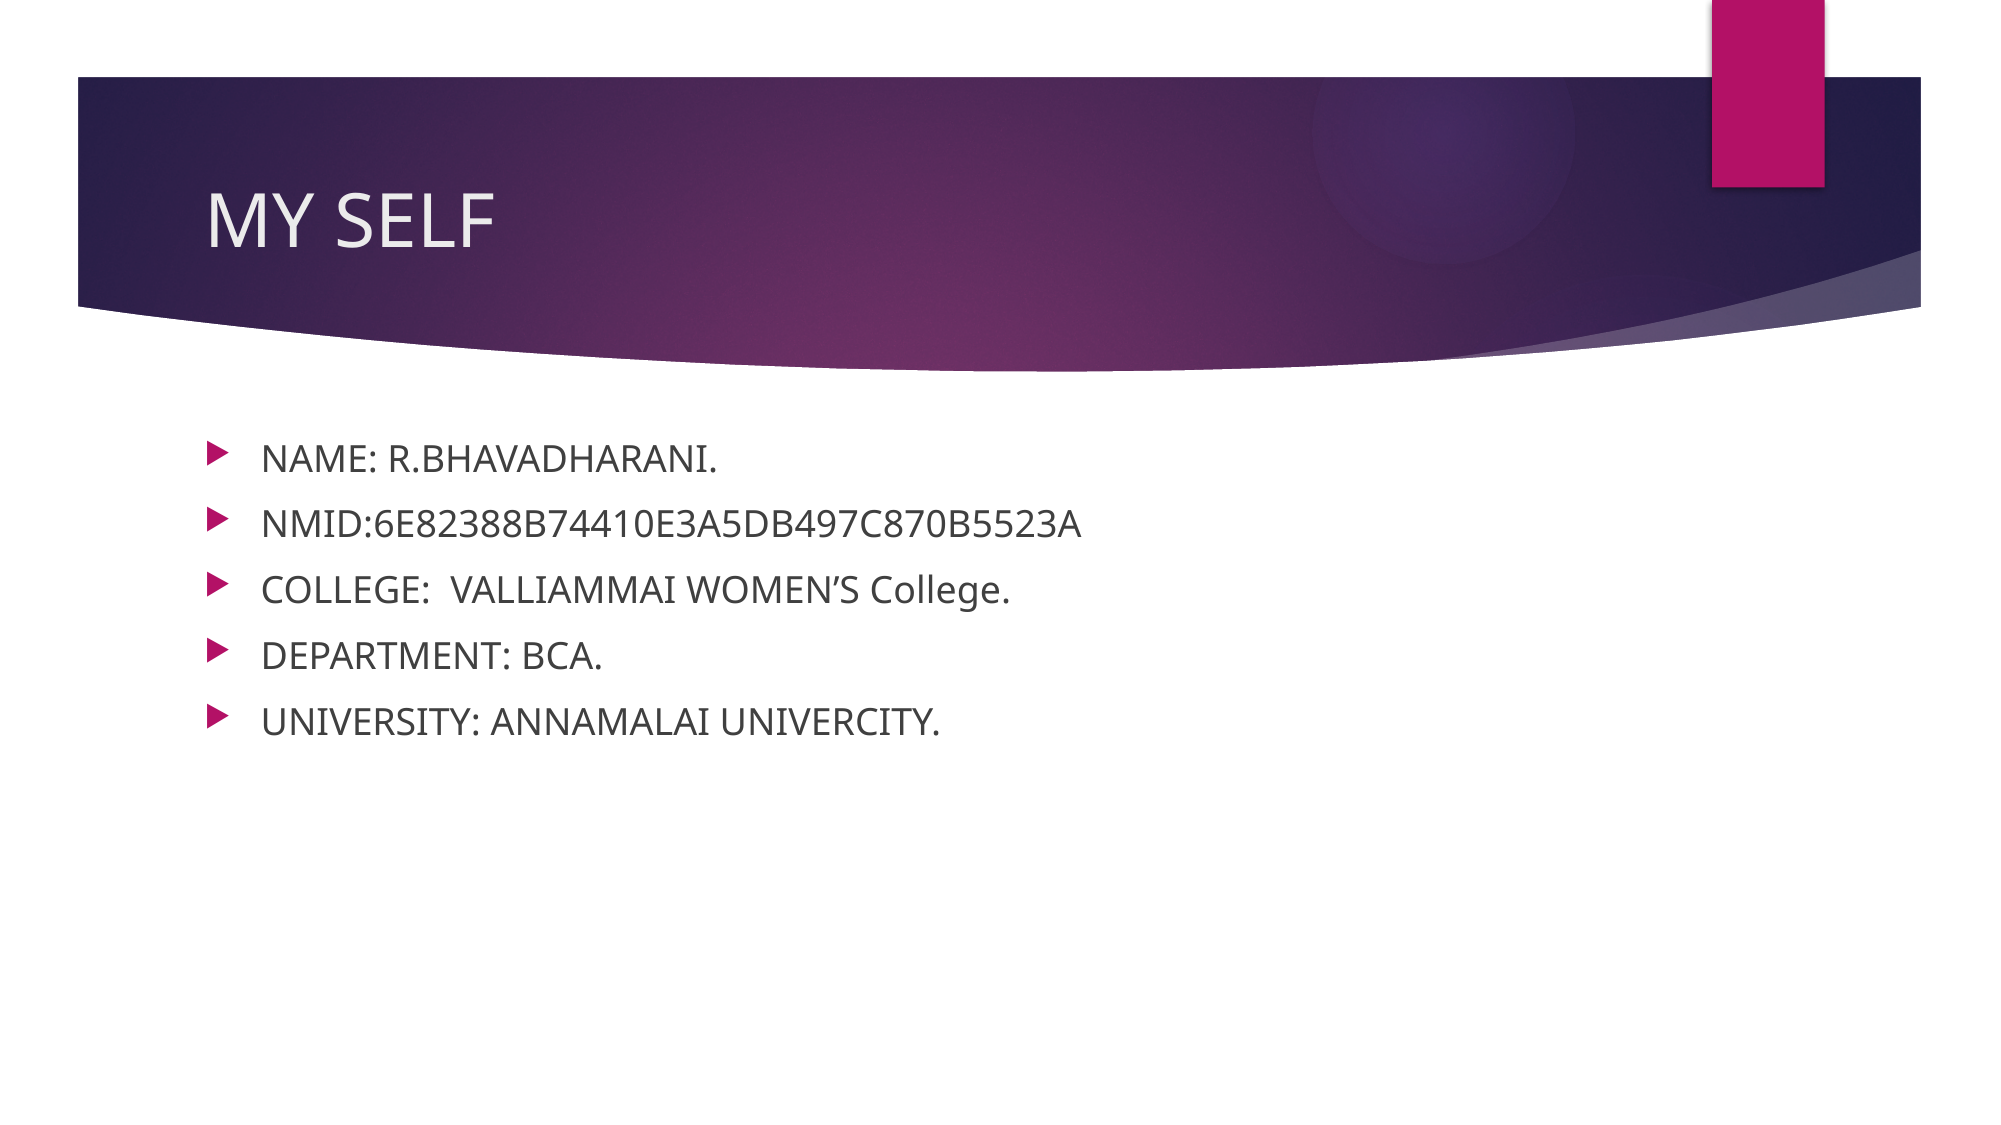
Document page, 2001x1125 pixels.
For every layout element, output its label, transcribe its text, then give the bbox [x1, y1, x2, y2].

title MY SELF [189, 159, 1627, 276]
list NAME: R.BHAVADHARANI. NMID:6E82388B74410E3A5DB497C870B5523A COLLEGE: VALLIAMMAI WOMEN’S College. DEPARTMENT: BCA. UNIVERSITY: ANNAMALAI UNIVERCITY. [189, 427, 1638, 988]
